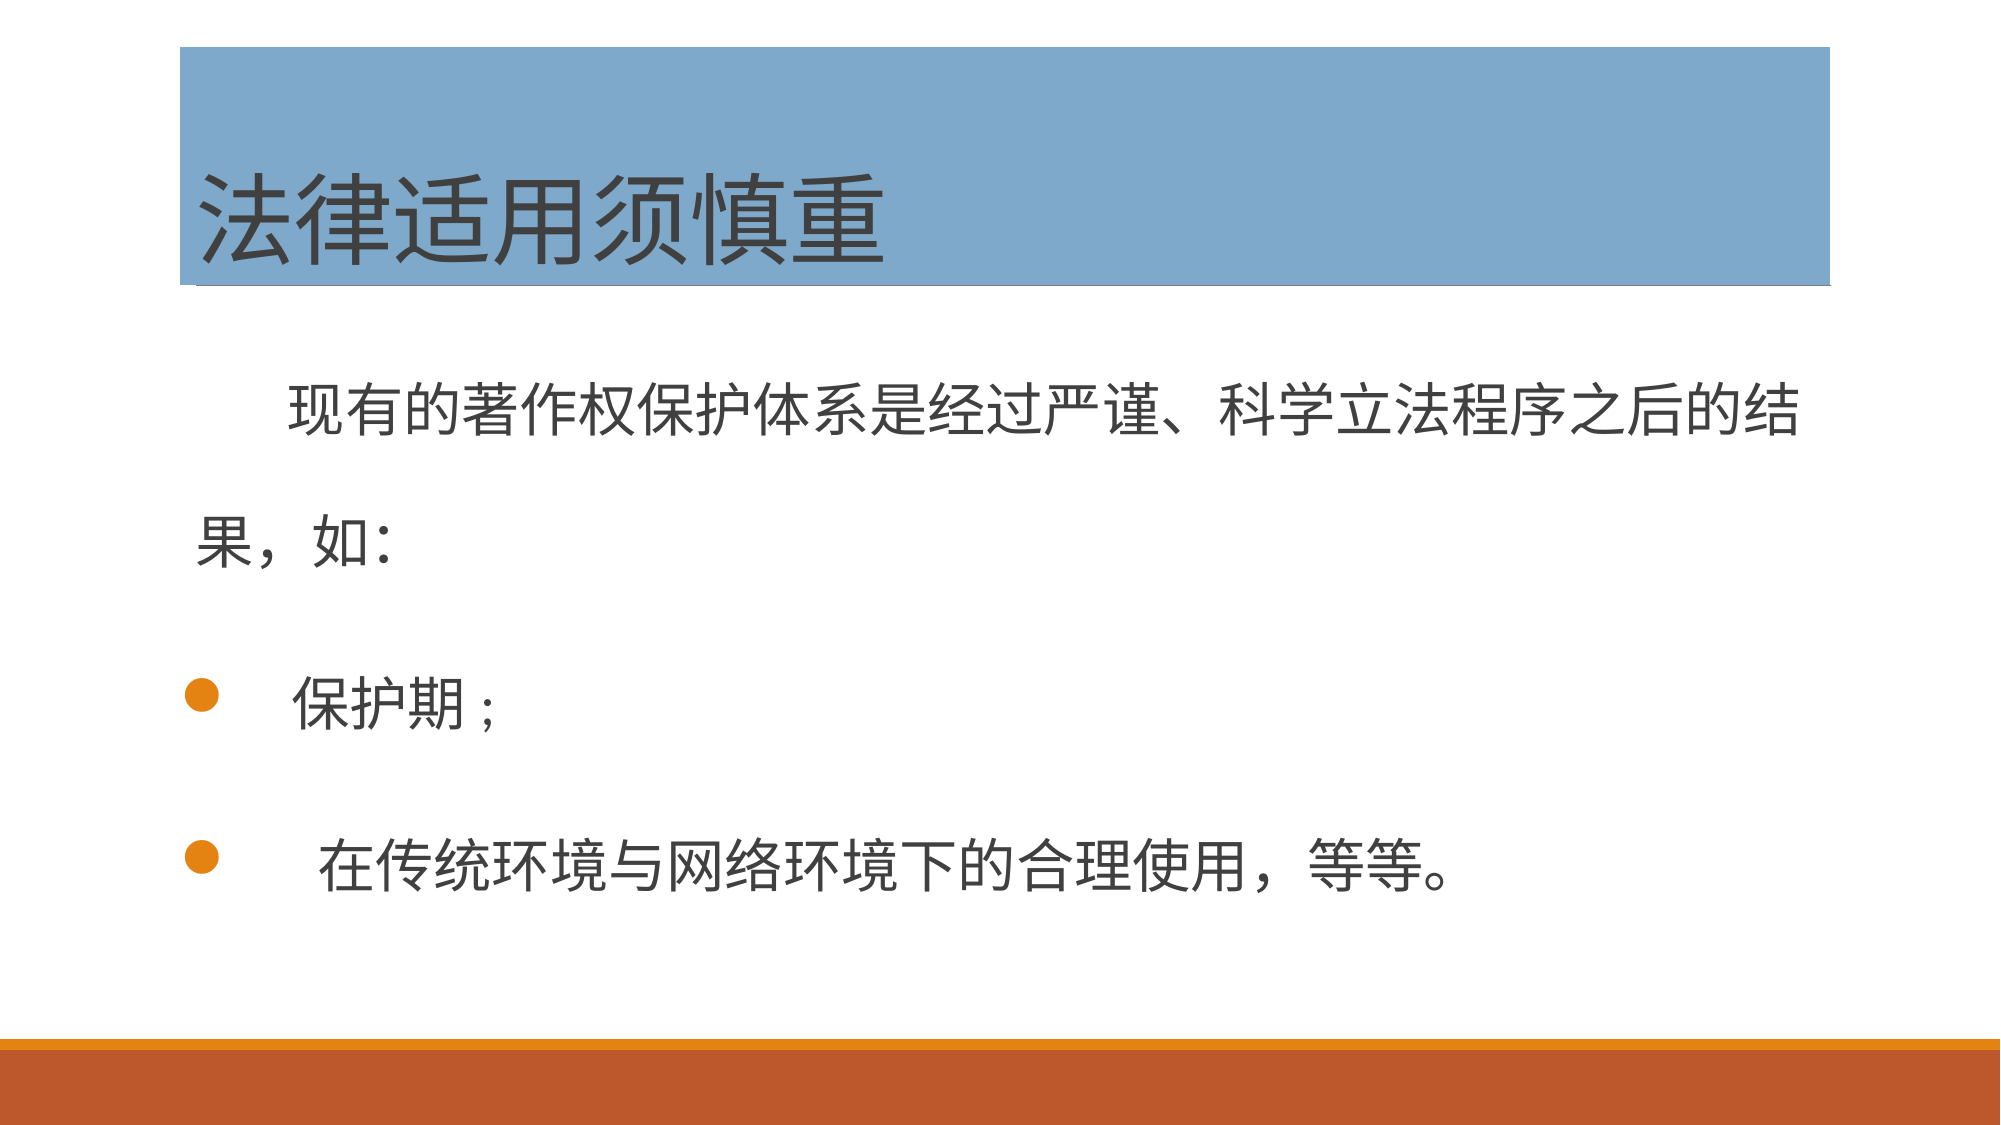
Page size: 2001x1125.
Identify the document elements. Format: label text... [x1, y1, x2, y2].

title 法律适用须慎重 [180, 47, 1830, 285]
list 现有的著作权保护体系是经过严谨、科学立法程序之后的结果，如： 保护期; 在传统环境与网络环境下的合理使用，等等。 [180, 302, 1830, 963]
